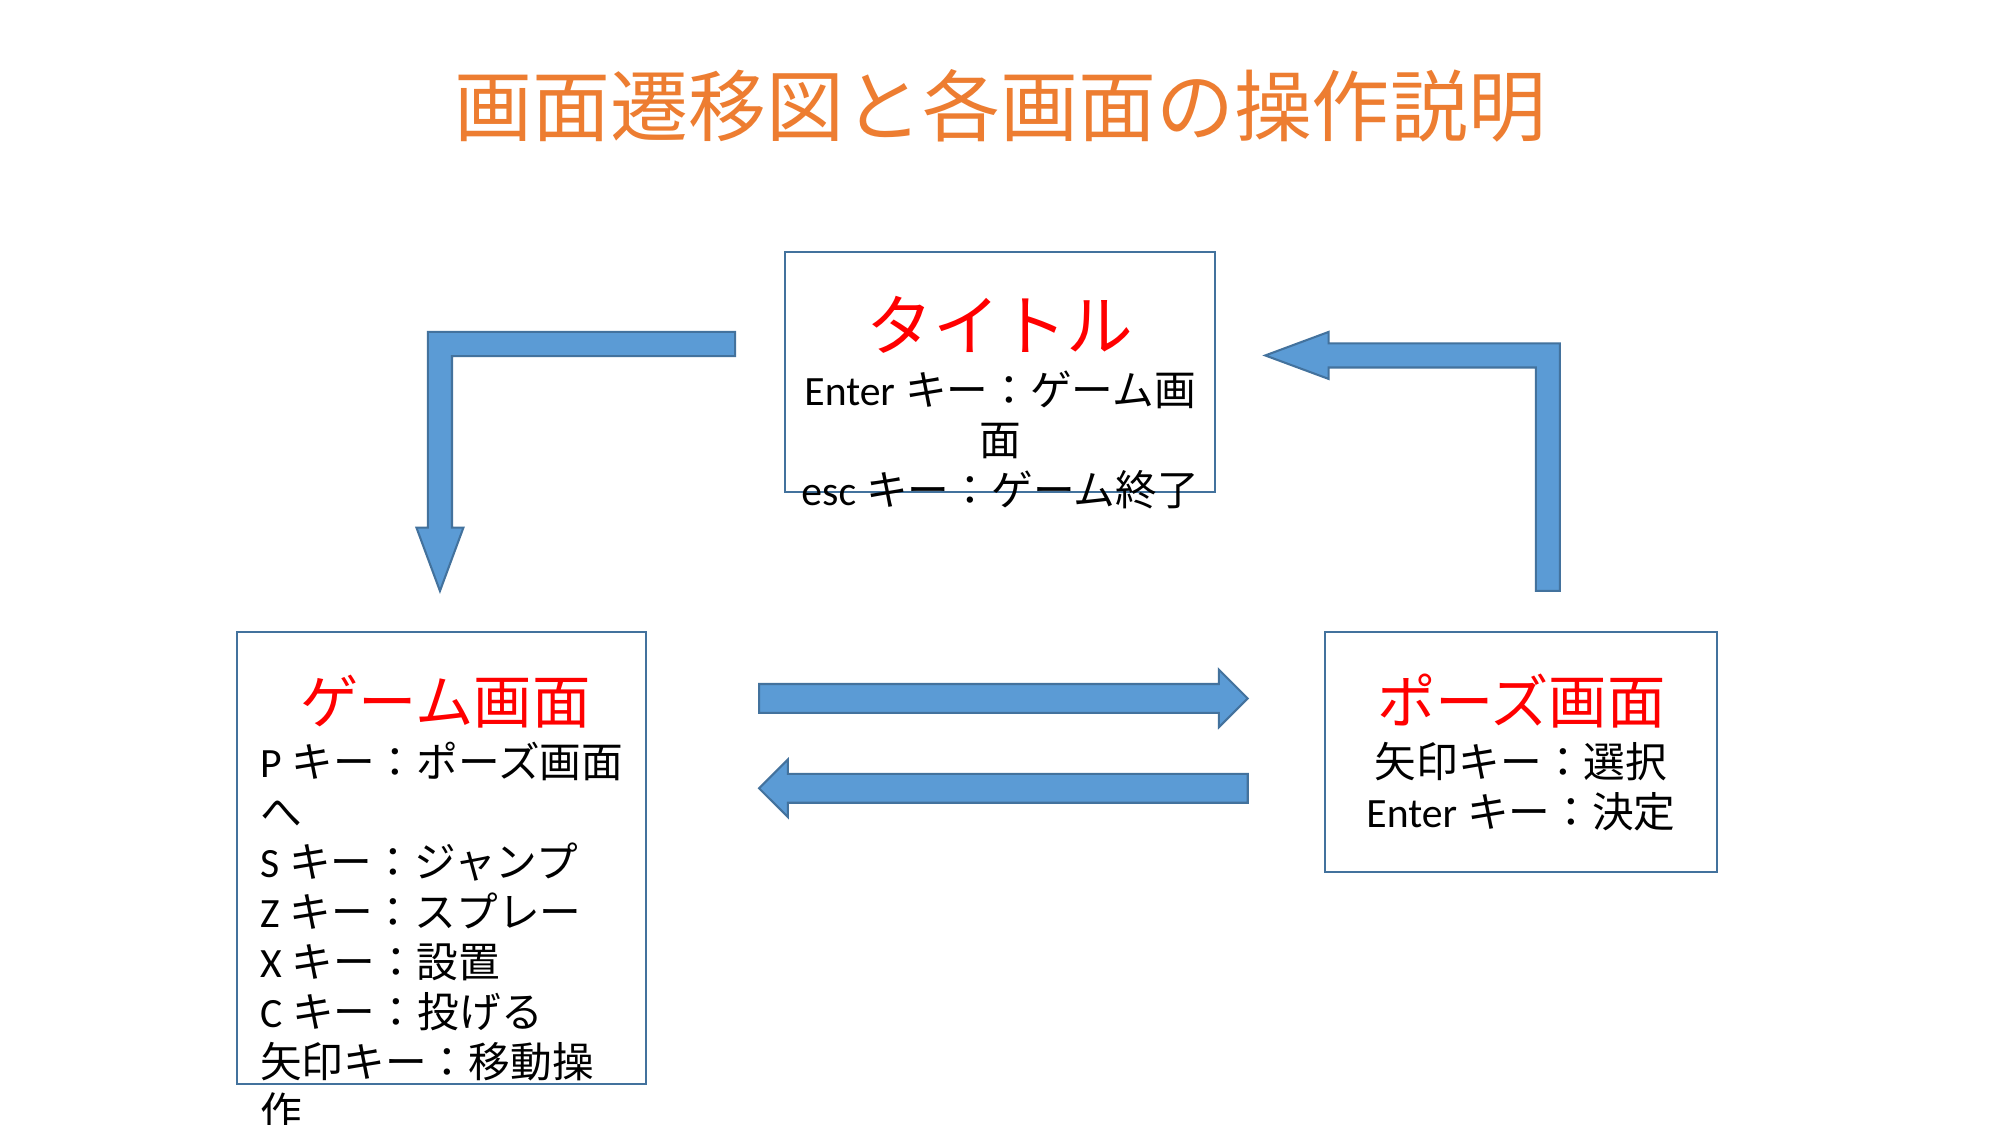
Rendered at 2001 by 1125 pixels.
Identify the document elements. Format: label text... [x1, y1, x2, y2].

title 画面遷移図と各画面の操作説明 [137, 59, 1863, 160]
text_box [1324, 631, 1718, 873]
text_box タイトル Enterキー：ゲーム画面 escキー：ゲーム終了 [785, 276, 1216, 566]
text_box [414, 330, 737, 594]
text_box [1262, 330, 1561, 592]
text_box ゲーム画面 Pキー：ポーズ画面へ Sキー：ジャンプ Zキー：スプレー Xキー：設置 Cキー：投げる 矢印キー：移動操作 [245, 1085, 646, 1125]
text_box [757, 757, 1249, 820]
text_box [758, 667, 1250, 730]
text_box [236, 631, 647, 1085]
text_box [784, 251, 1216, 493]
